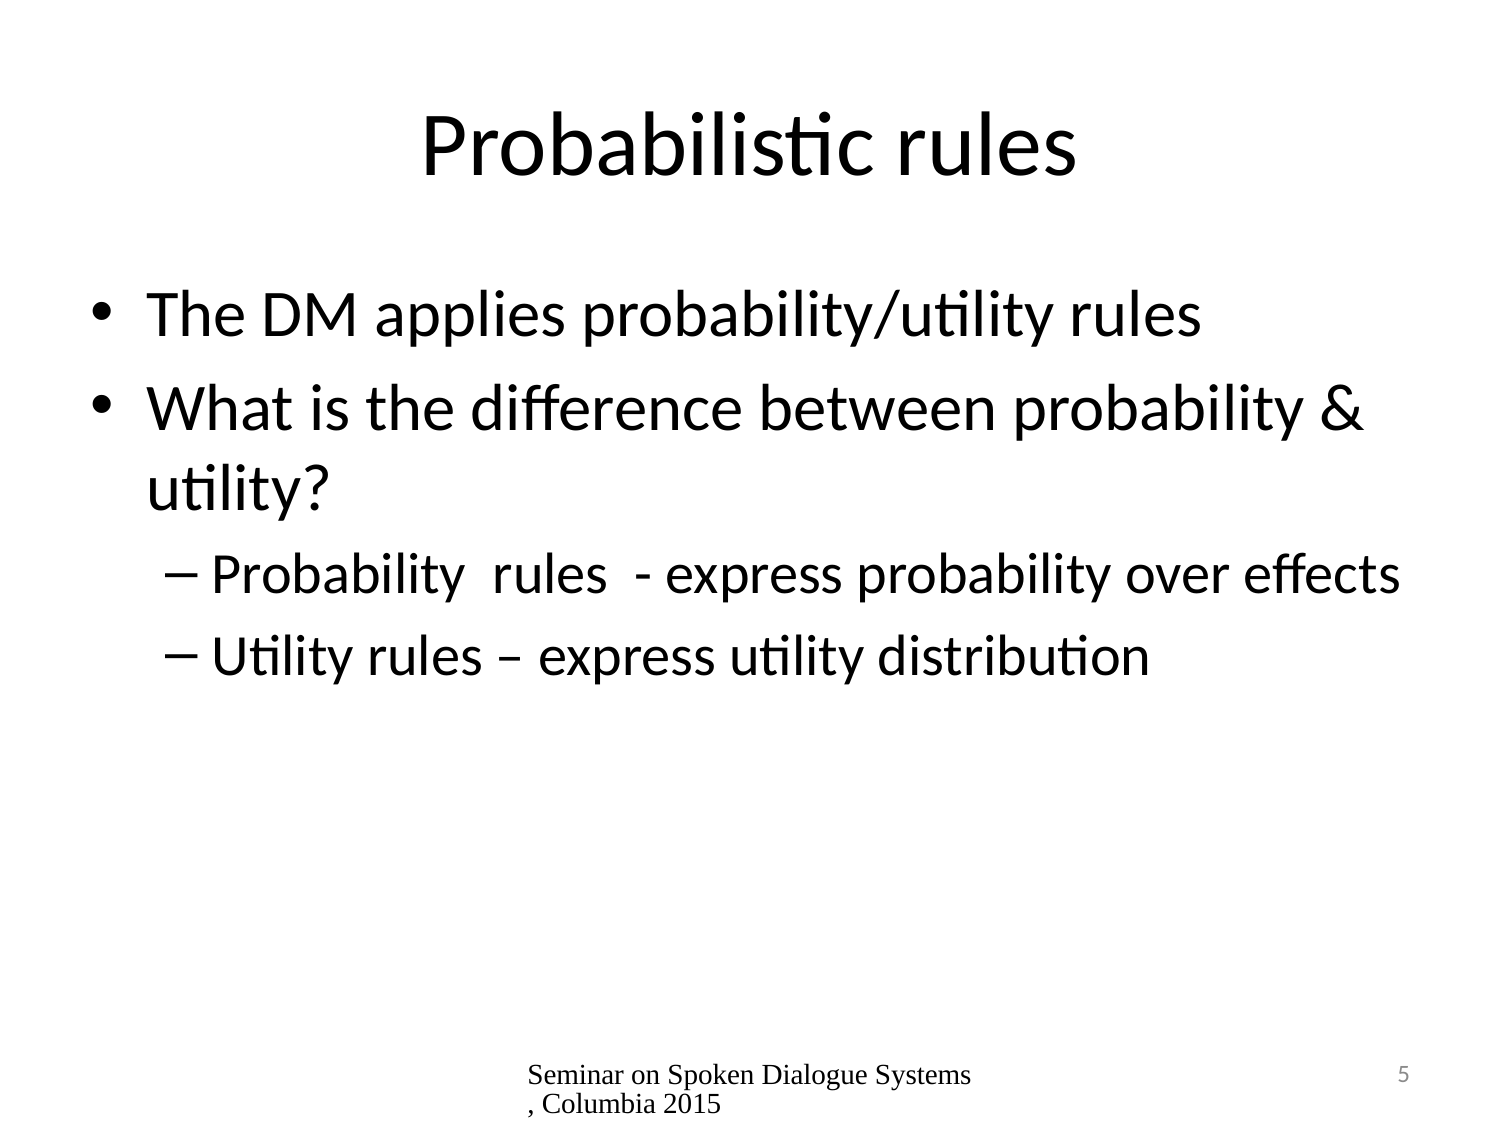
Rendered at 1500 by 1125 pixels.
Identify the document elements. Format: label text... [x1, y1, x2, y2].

slide_number 5 [1074, 1042, 1425, 1103]
title Probabilistic rules [75, 45, 1425, 233]
footer Seminar on Spoken Dialogue Systems, Columbia 2015 [512, 1042, 988, 1103]
list The DM applies probability/utility rules What is the difference between probability & utility? Probability rules - express probability over effects Utility rules – express utility distribution [75, 262, 1425, 1005]
